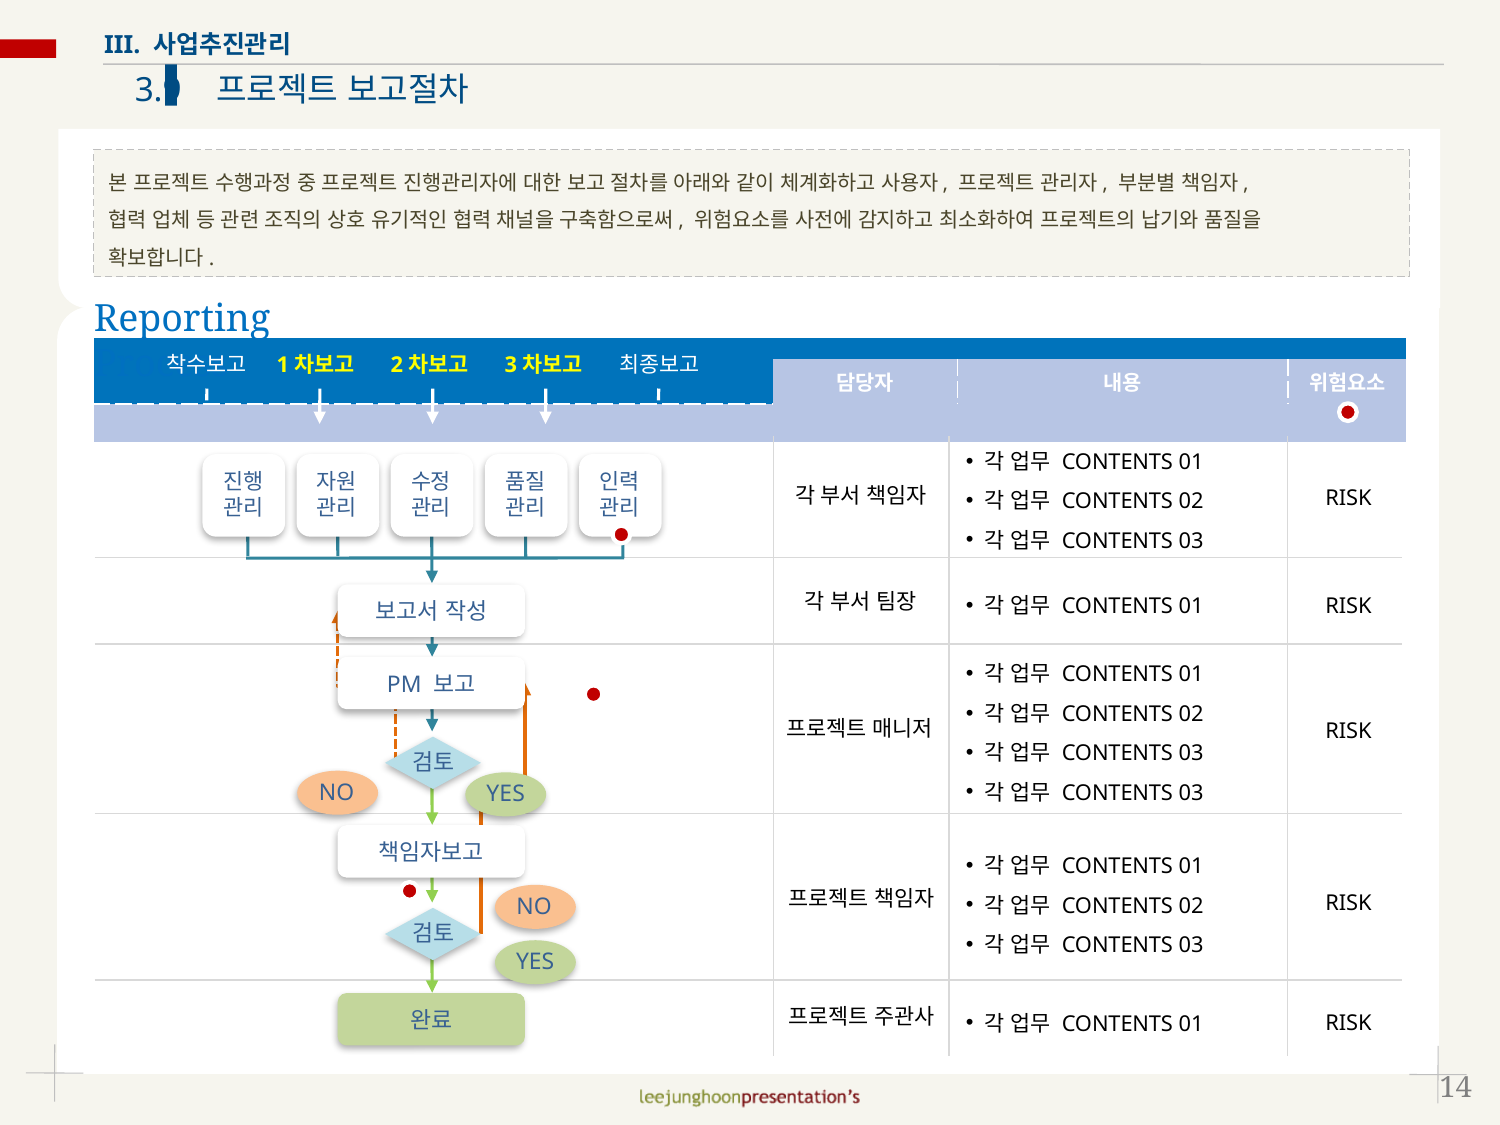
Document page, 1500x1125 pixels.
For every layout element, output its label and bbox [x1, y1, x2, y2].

text_box [78, 286, 1403, 1056]
picture [640, 1089, 860, 1108]
